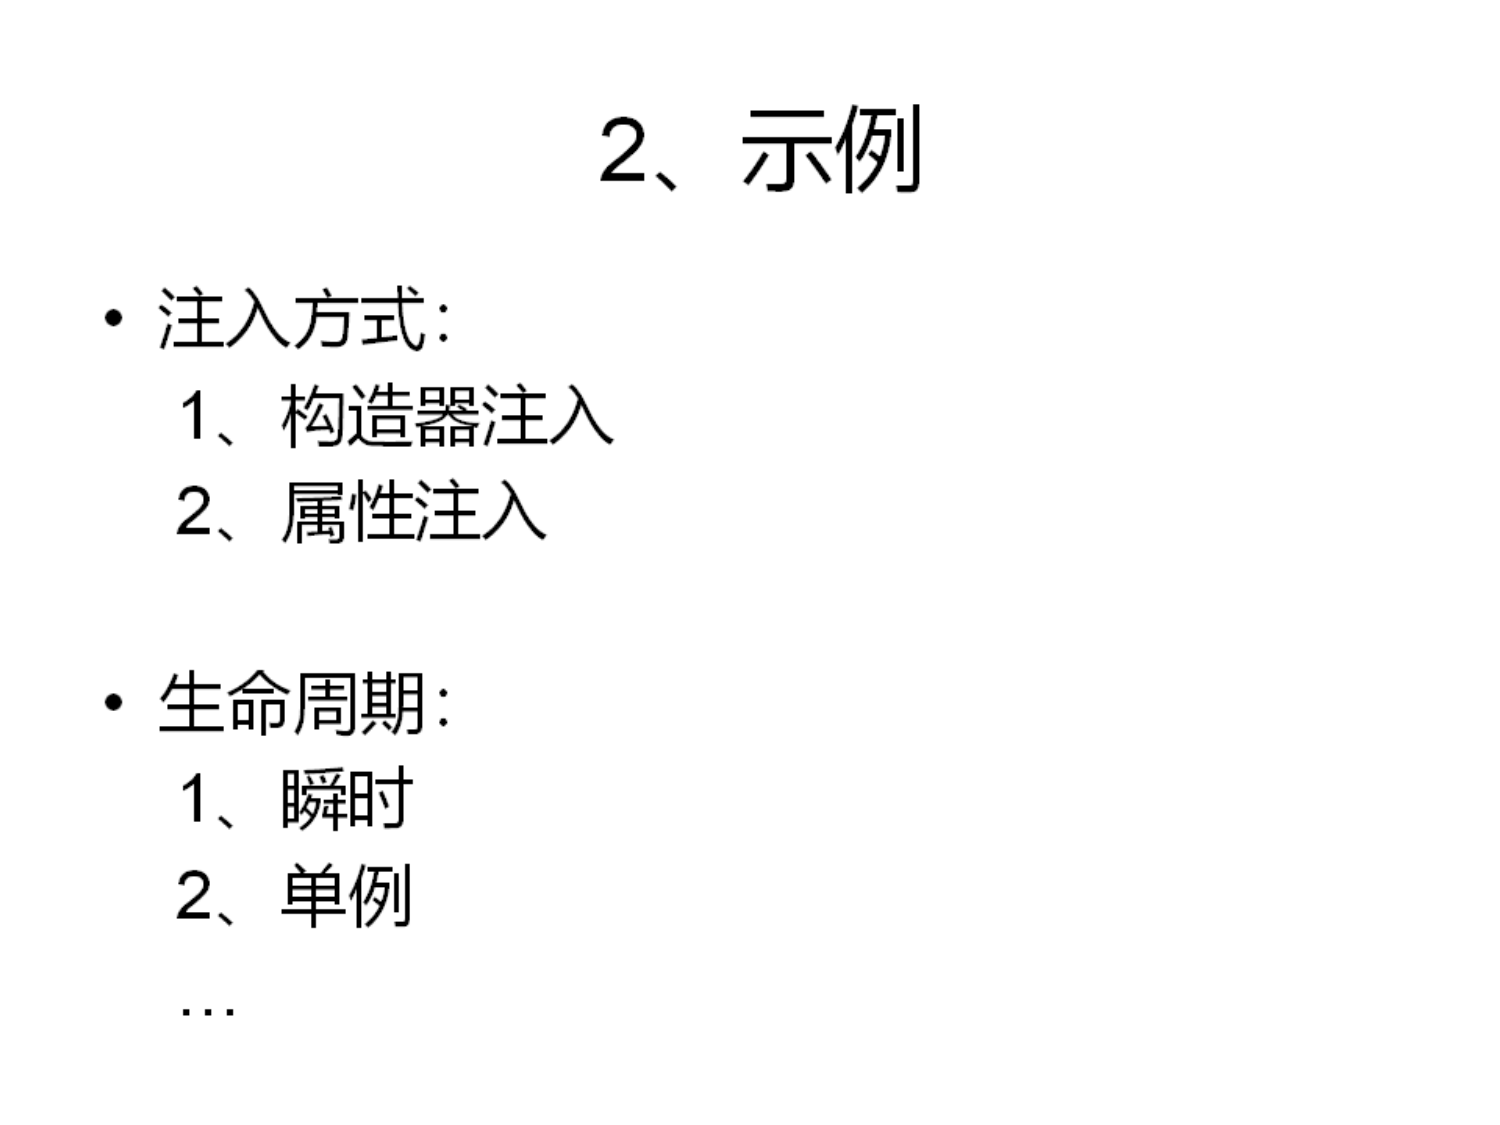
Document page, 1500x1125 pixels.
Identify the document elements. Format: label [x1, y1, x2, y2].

picture [63, 52, 1437, 1073]
